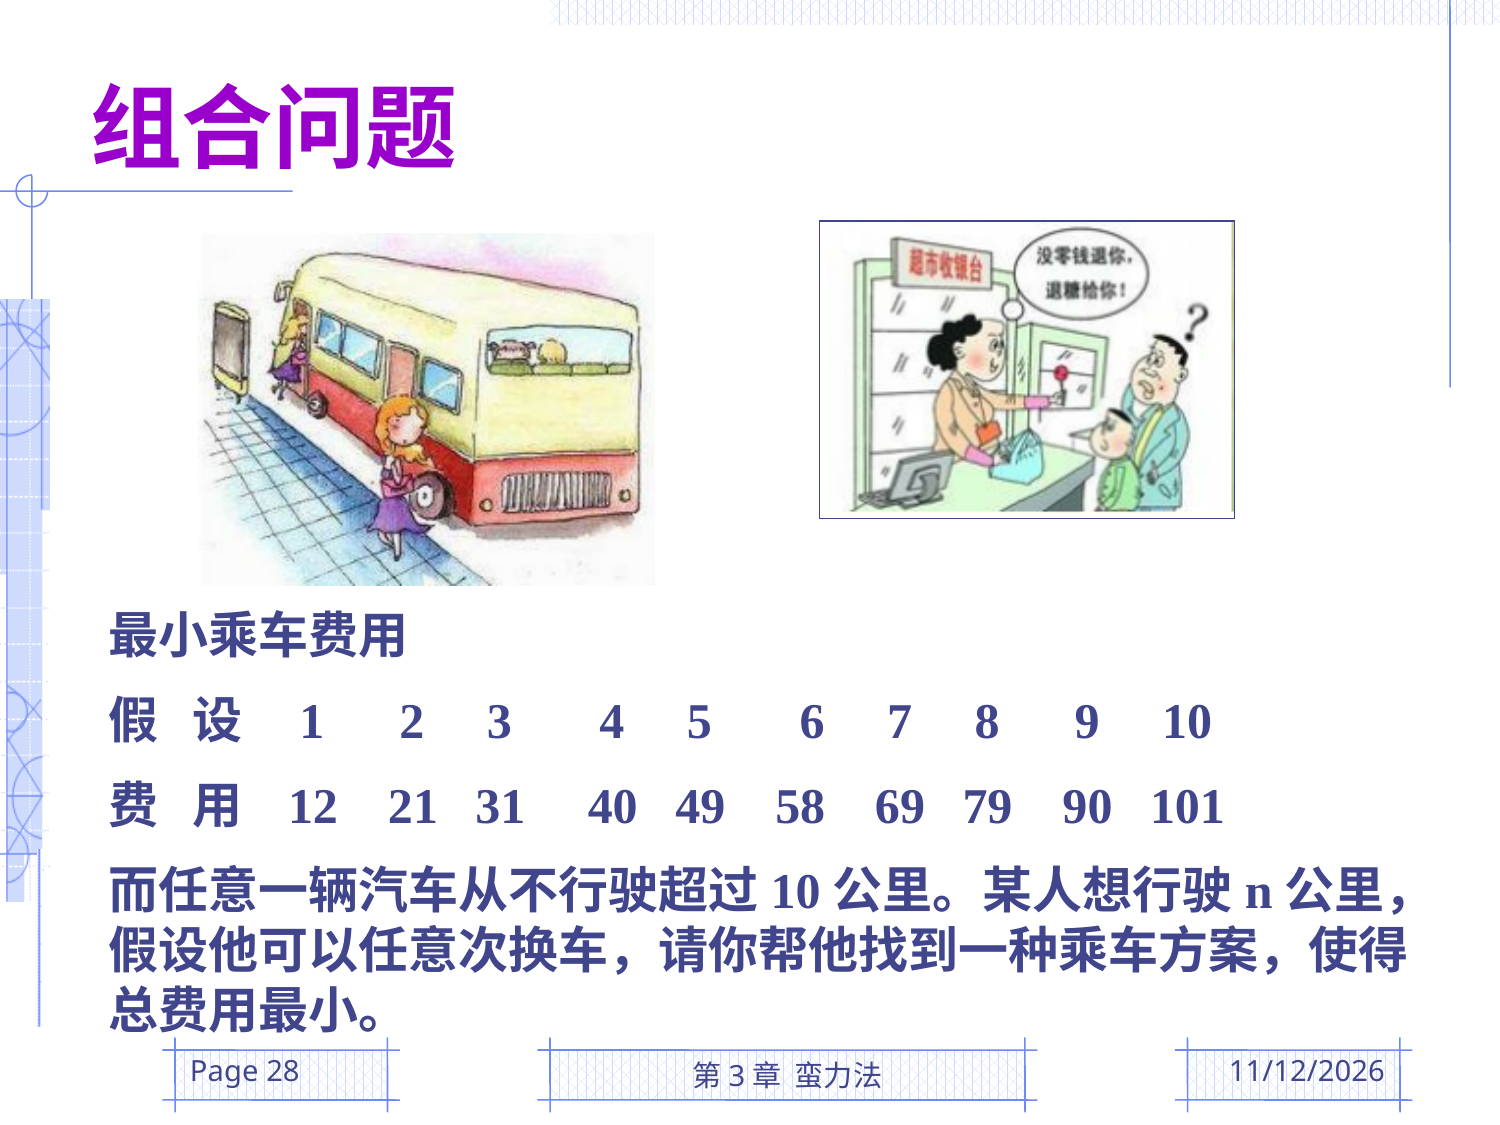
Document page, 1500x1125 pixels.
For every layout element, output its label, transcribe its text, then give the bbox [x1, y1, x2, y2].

picture [819, 221, 1234, 518]
text_box 最小乘车费用 假 设 1 2 3 4 5 6 7 8 9 10 费 用 12 21 31 40 49 58 69 79 90 101 而任意一辆汽车从不行驶超过10公里。某人想行驶n公里，假设他可以任意次换车，请你帮他找到一种乘车方案，使得总费用最小。 [93, 596, 1467, 1046]
title 组合问题 [75, 37, 1350, 188]
picture [193, 233, 655, 586]
picture [0, 299, 50, 1027]
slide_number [1087, 1046, 1401, 1101]
slide_number Page 28 [174, 1046, 488, 1101]
footer 第3章 蛮力法 [549, 1046, 1026, 1101]
